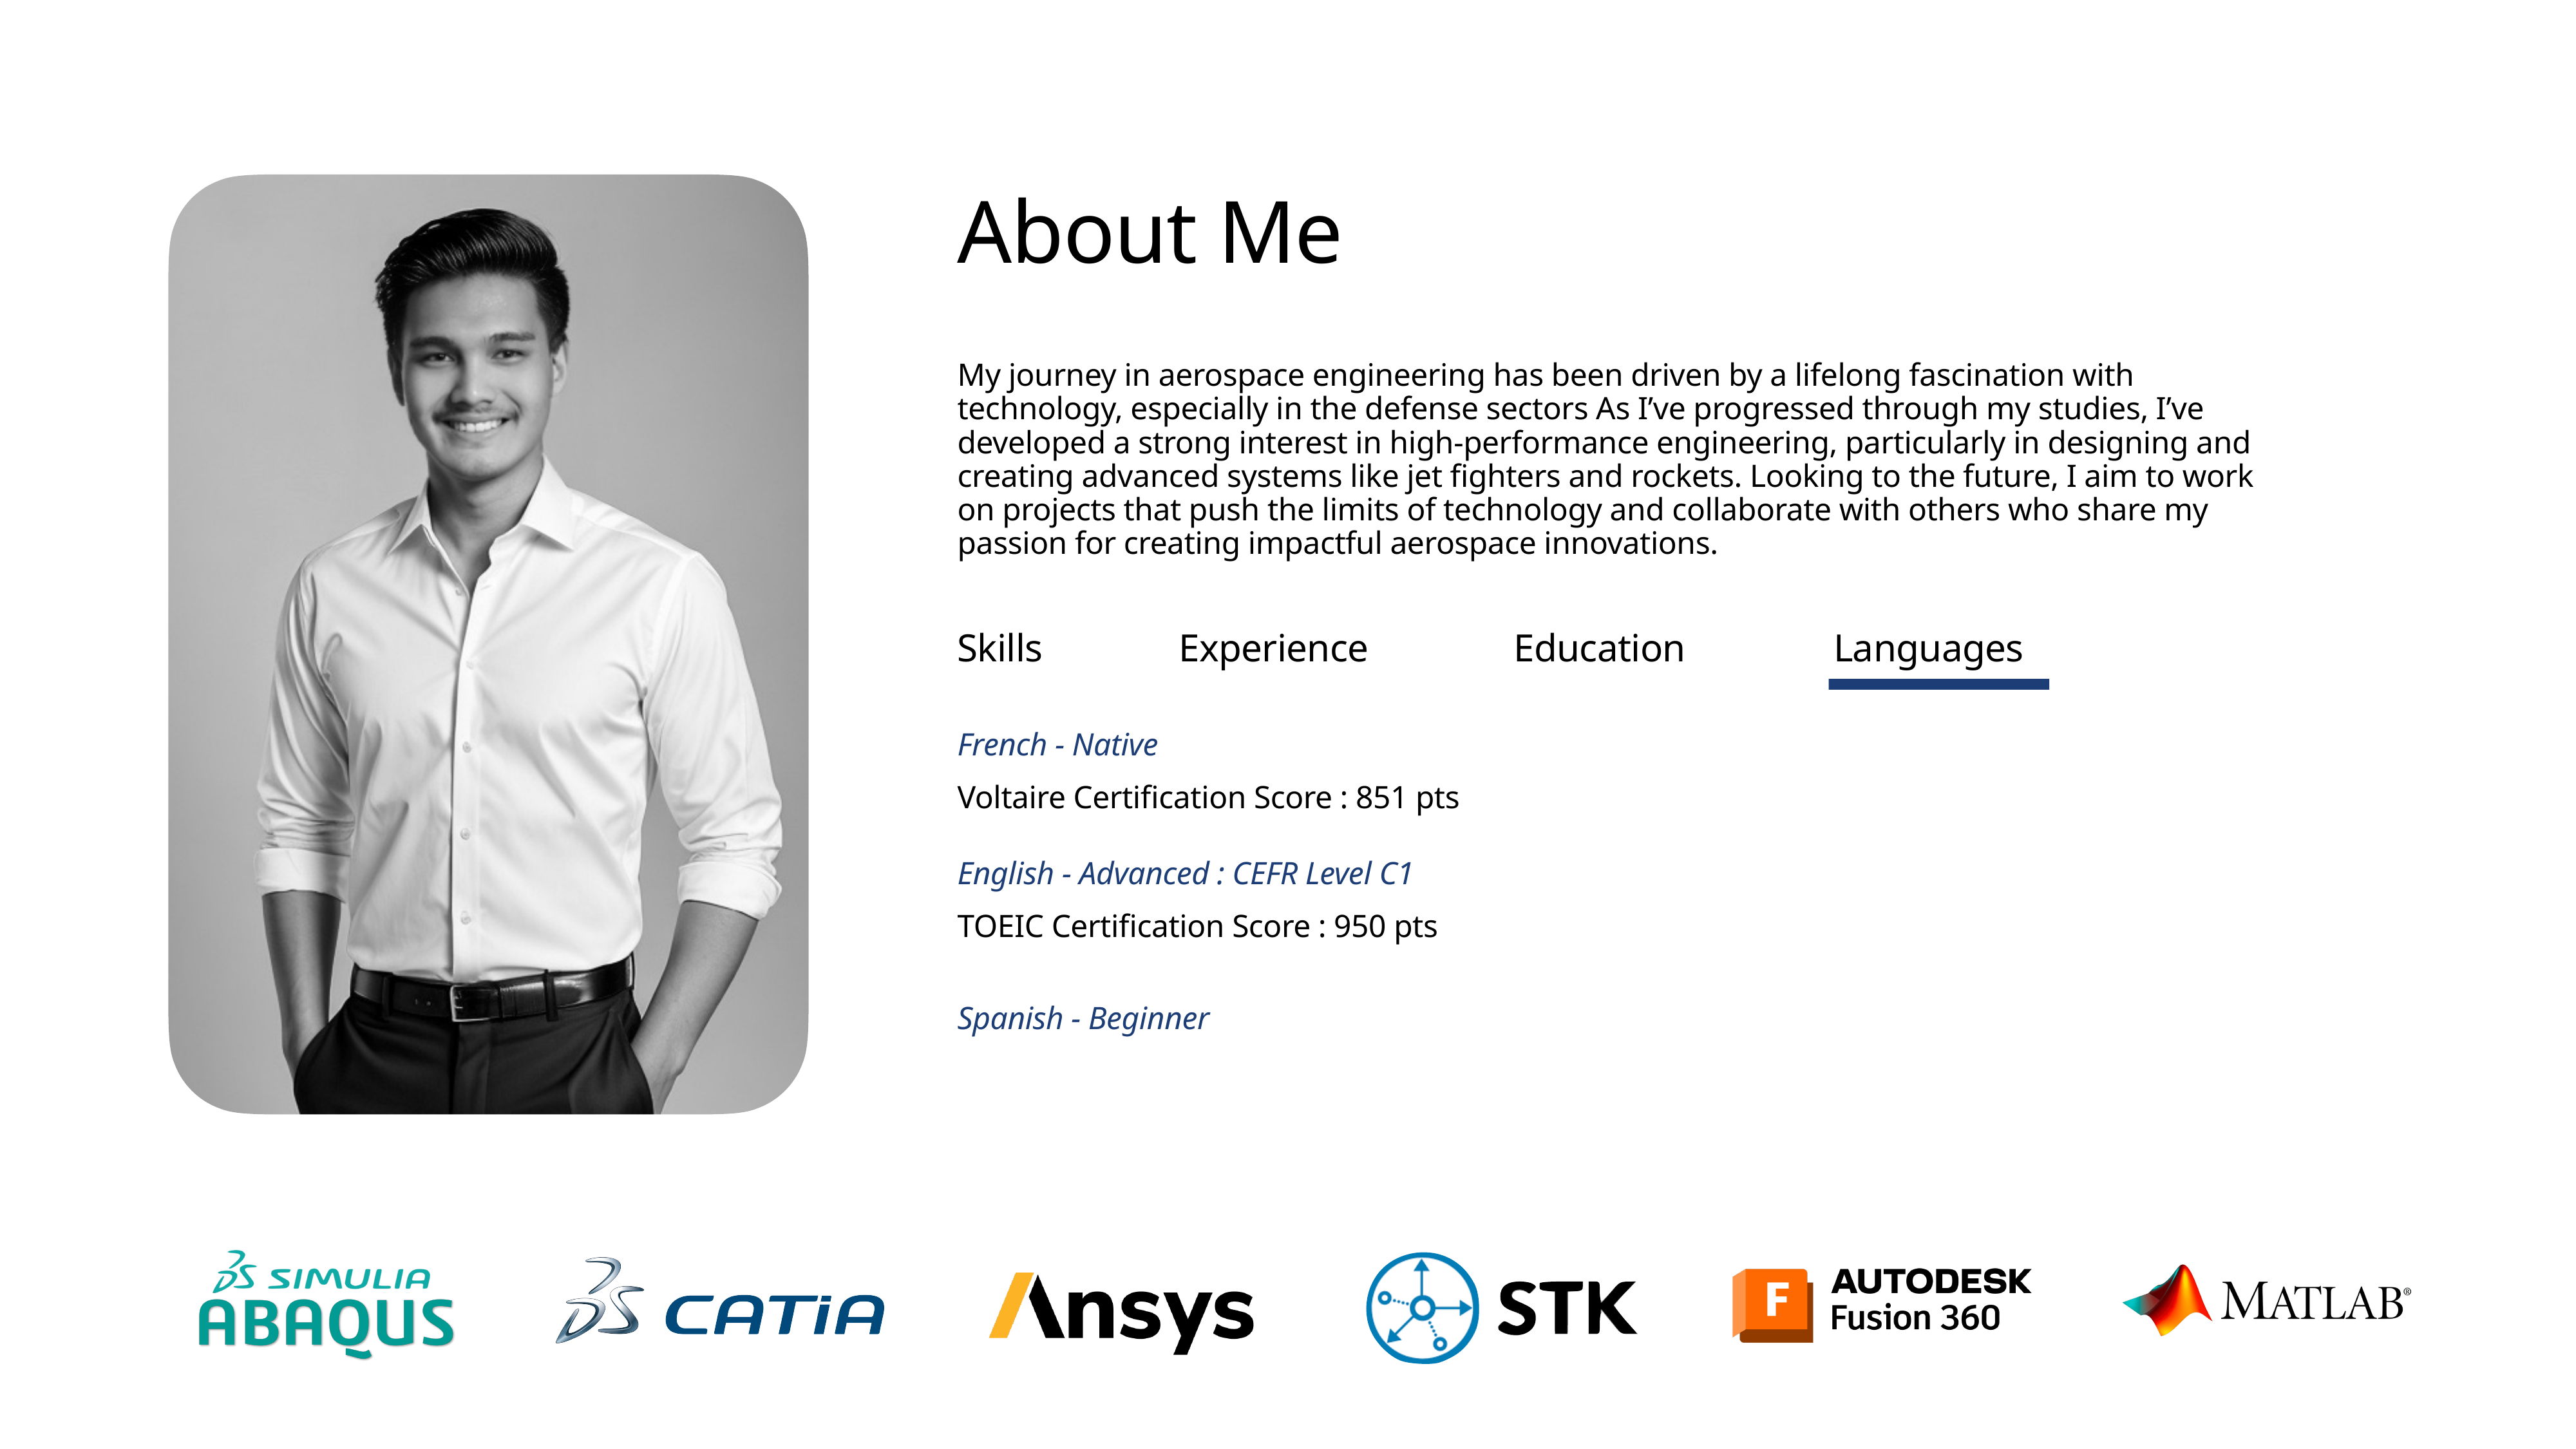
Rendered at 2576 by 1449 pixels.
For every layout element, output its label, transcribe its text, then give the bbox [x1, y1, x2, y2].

picture [1366, 1316, 1421, 1365]
picture [1372, 1258, 1473, 1359]
text_box Languages [1828, 625, 2049, 697]
picture [189, 1248, 461, 1379]
text_box About Me [952, 134, 1430, 296]
text_box My journey in aerospace engineering has been driven by a lifelong fascination with technology, especially in the defense sectors As I’ve progressed through my studies, I’ve developed a strong interest in high-performance engineering, particularly in designing and creating advanced systems like jet fighters and rockets. Looking to the future, I aim to work on projects that push the limits of technology and collaborate with others who share my passion for creating impactful aerospace innovations. [952, 296, 2270, 625]
text_box French - Native Voltaire Certification Score : 851 pts [952, 717, 2131, 846]
picture [978, 1265, 1272, 1361]
picture [1732, 1268, 2032, 1343]
picture [2120, 1217, 2413, 1383]
text_box English - Advanced : CEFR Level C1 TOEIC Certification Score : 950 pts [952, 846, 2131, 990]
text_box Education [1508, 625, 1714, 697]
text_box Experience [1173, 625, 1394, 697]
picture [555, 1256, 884, 1343]
picture [1366, 1252, 1416, 1302]
text_box Spanish - Beginner [952, 990, 2131, 1152]
text_box Skills [952, 625, 1059, 697]
picture [168, 174, 809, 1115]
picture [1430, 1252, 1638, 1365]
